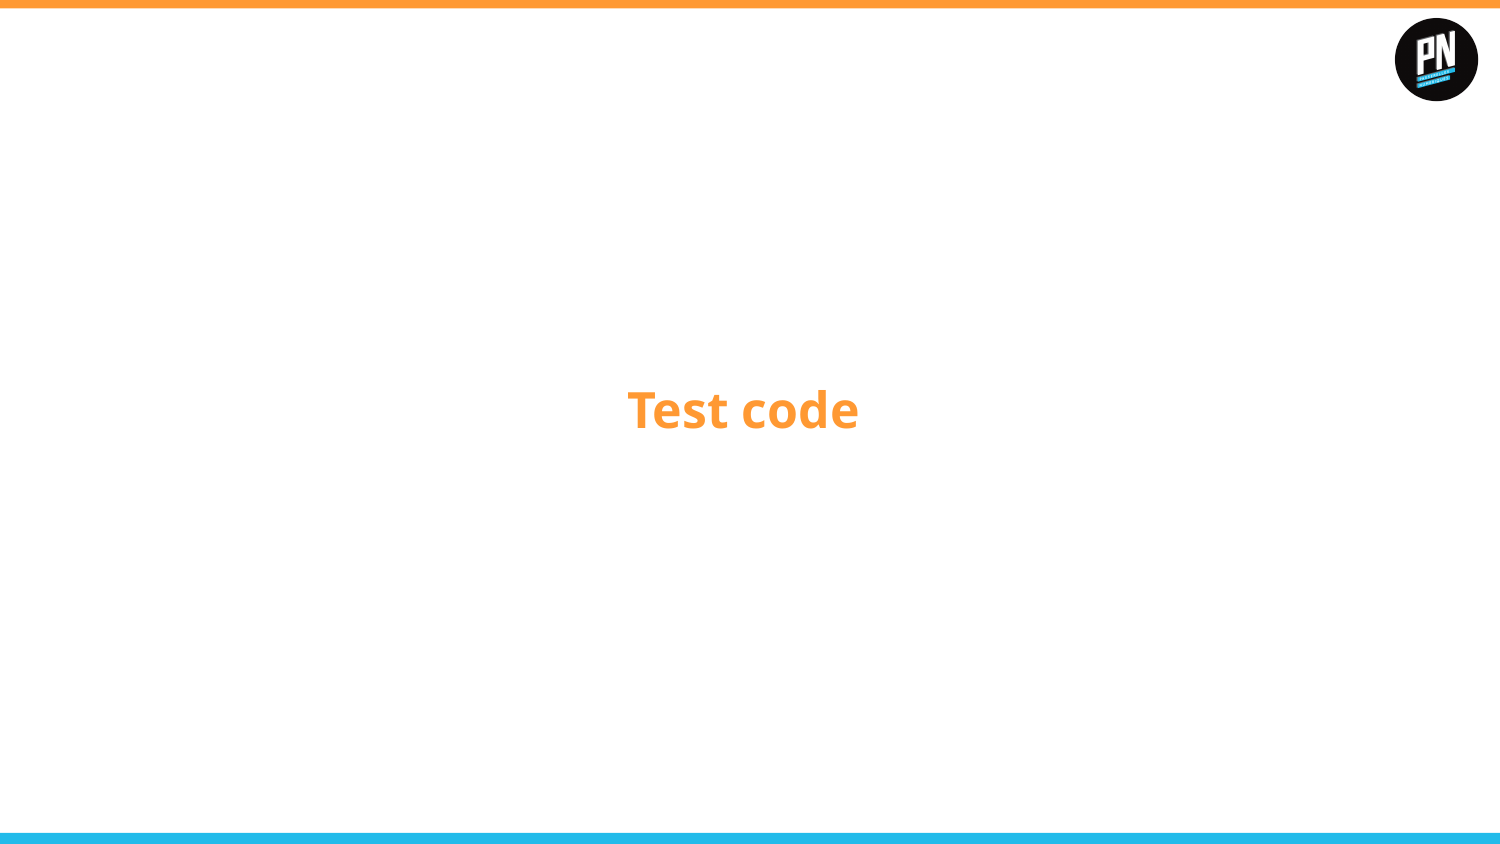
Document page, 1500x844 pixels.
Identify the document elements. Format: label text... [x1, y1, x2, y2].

title Test code [103, 371, 1397, 473]
picture [1394, 17, 1479, 102]
